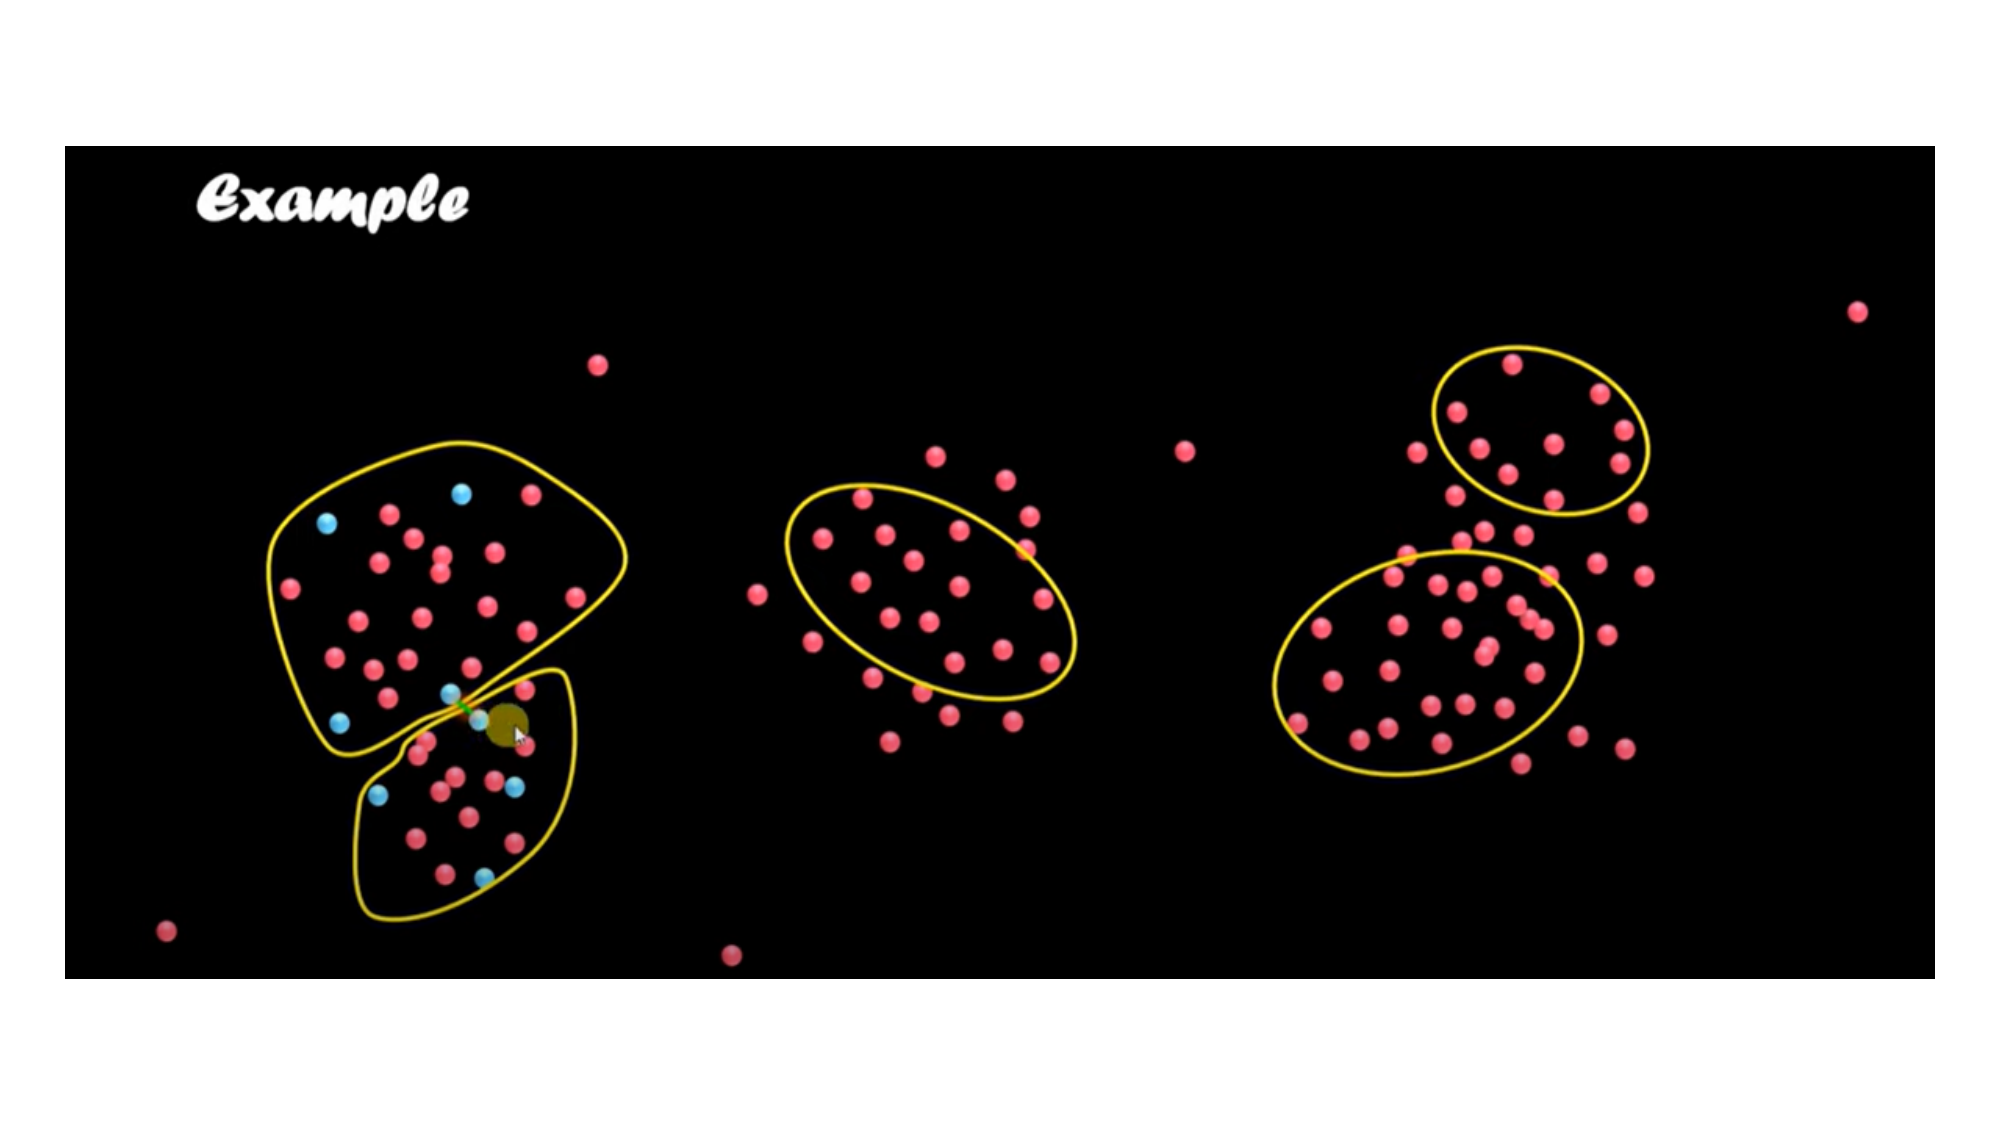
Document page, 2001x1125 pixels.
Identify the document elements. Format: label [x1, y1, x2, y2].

picture [65, 146, 1935, 979]
